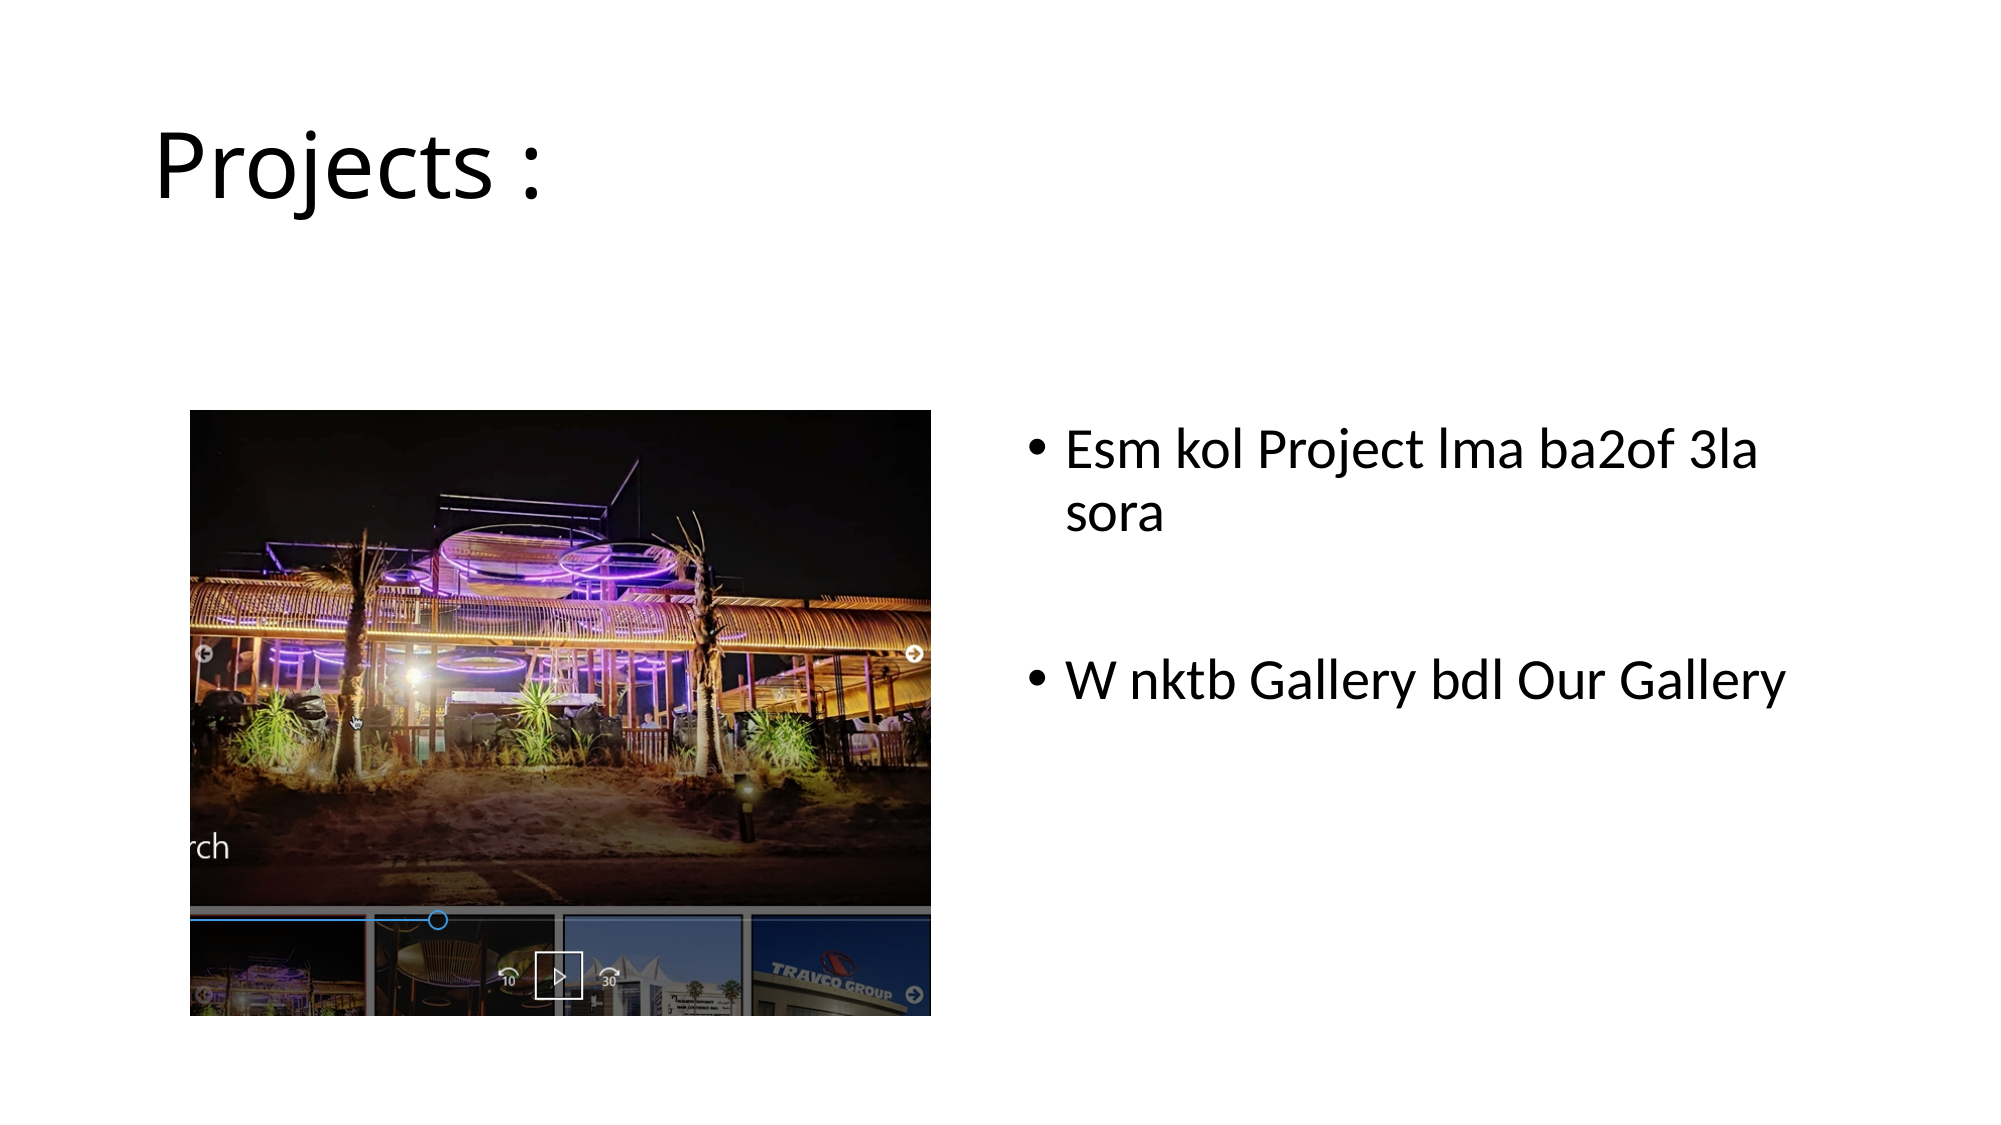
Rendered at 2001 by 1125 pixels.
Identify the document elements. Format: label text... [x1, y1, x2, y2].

title Projects : [137, 59, 1863, 278]
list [190, 410, 931, 1016]
list Esm kol Project lma ba2of 3la sora W nktb Gallery bdl Our Gallery [1012, 410, 1863, 1016]
